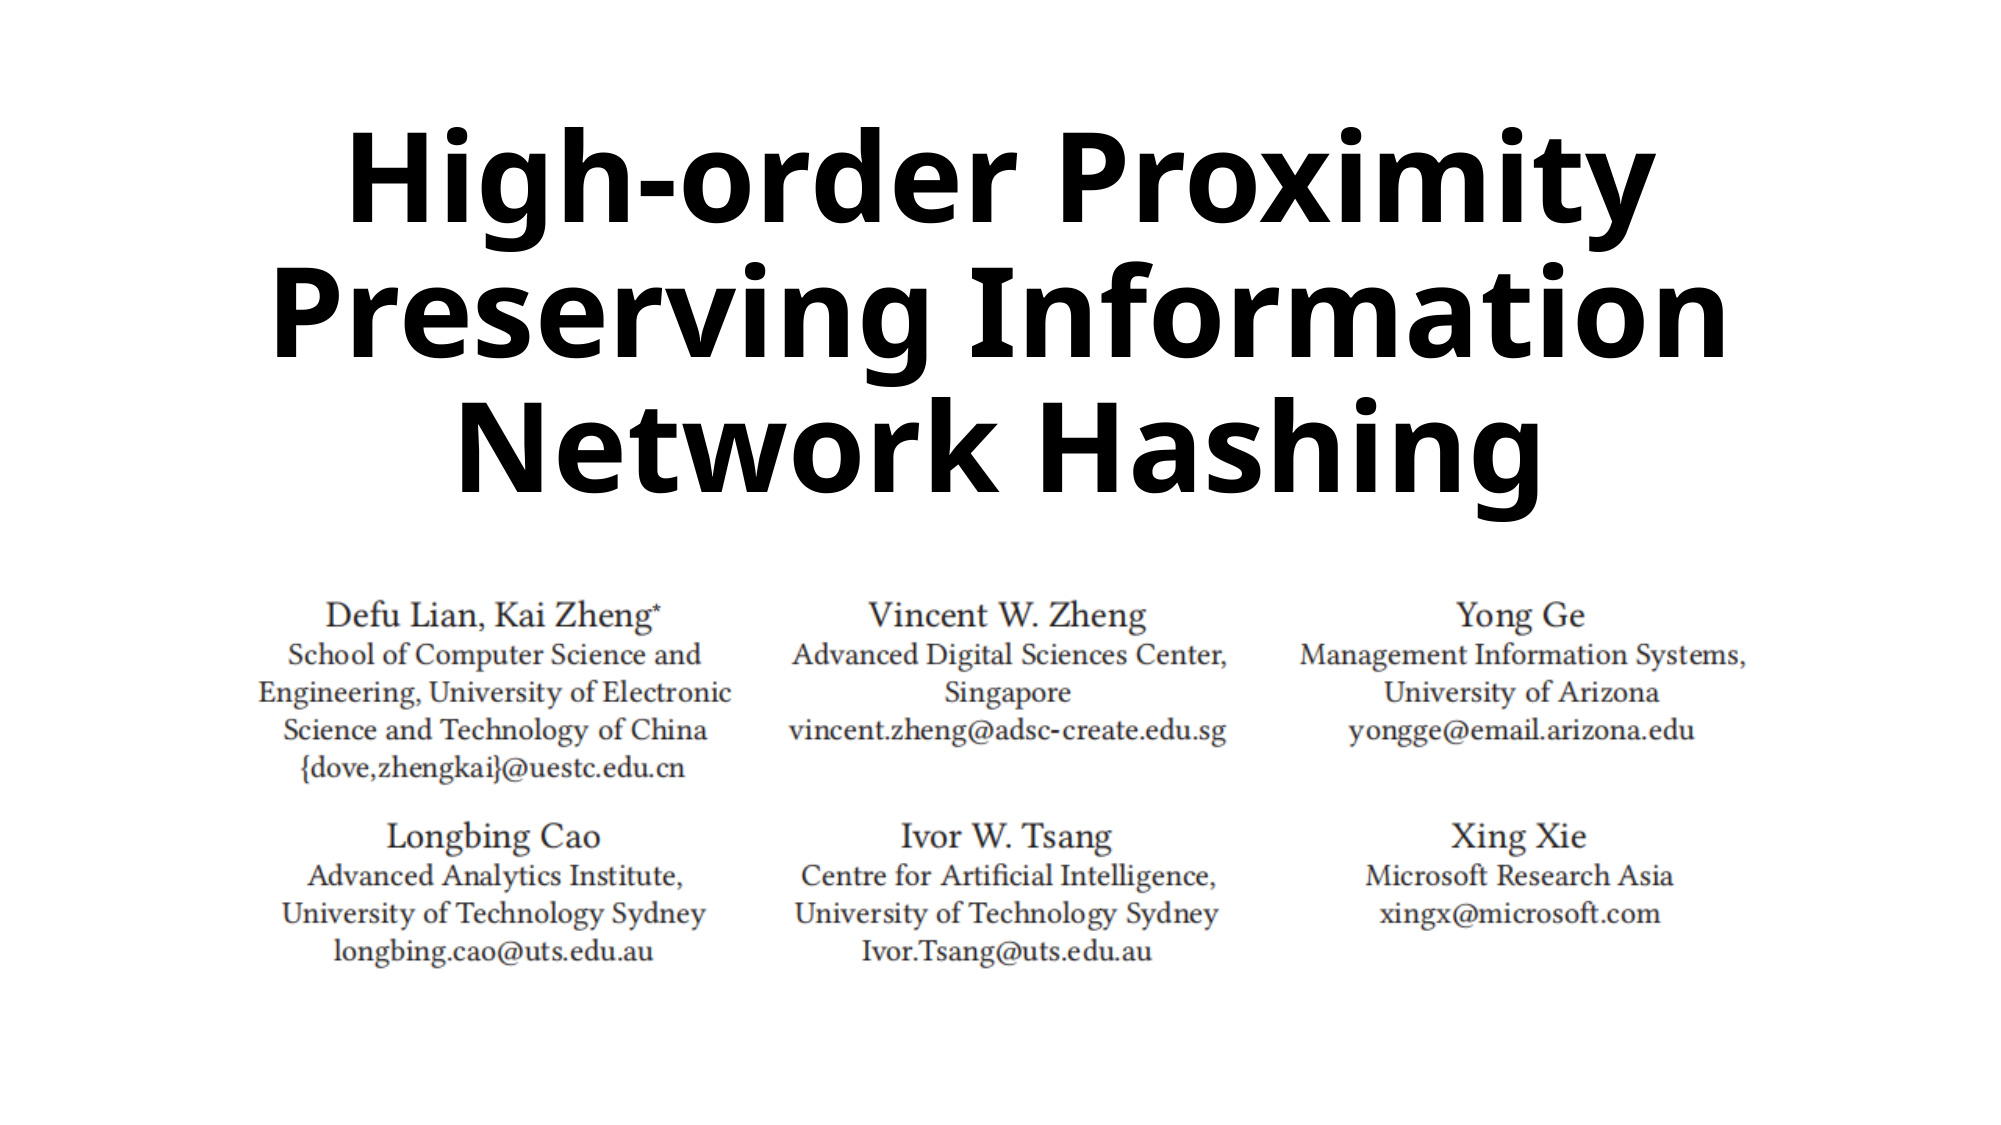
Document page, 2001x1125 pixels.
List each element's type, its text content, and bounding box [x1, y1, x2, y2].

picture [223, 575, 1777, 978]
title High-order Proximity Preserving Information Network Hashing [0, 135, 2000, 528]
